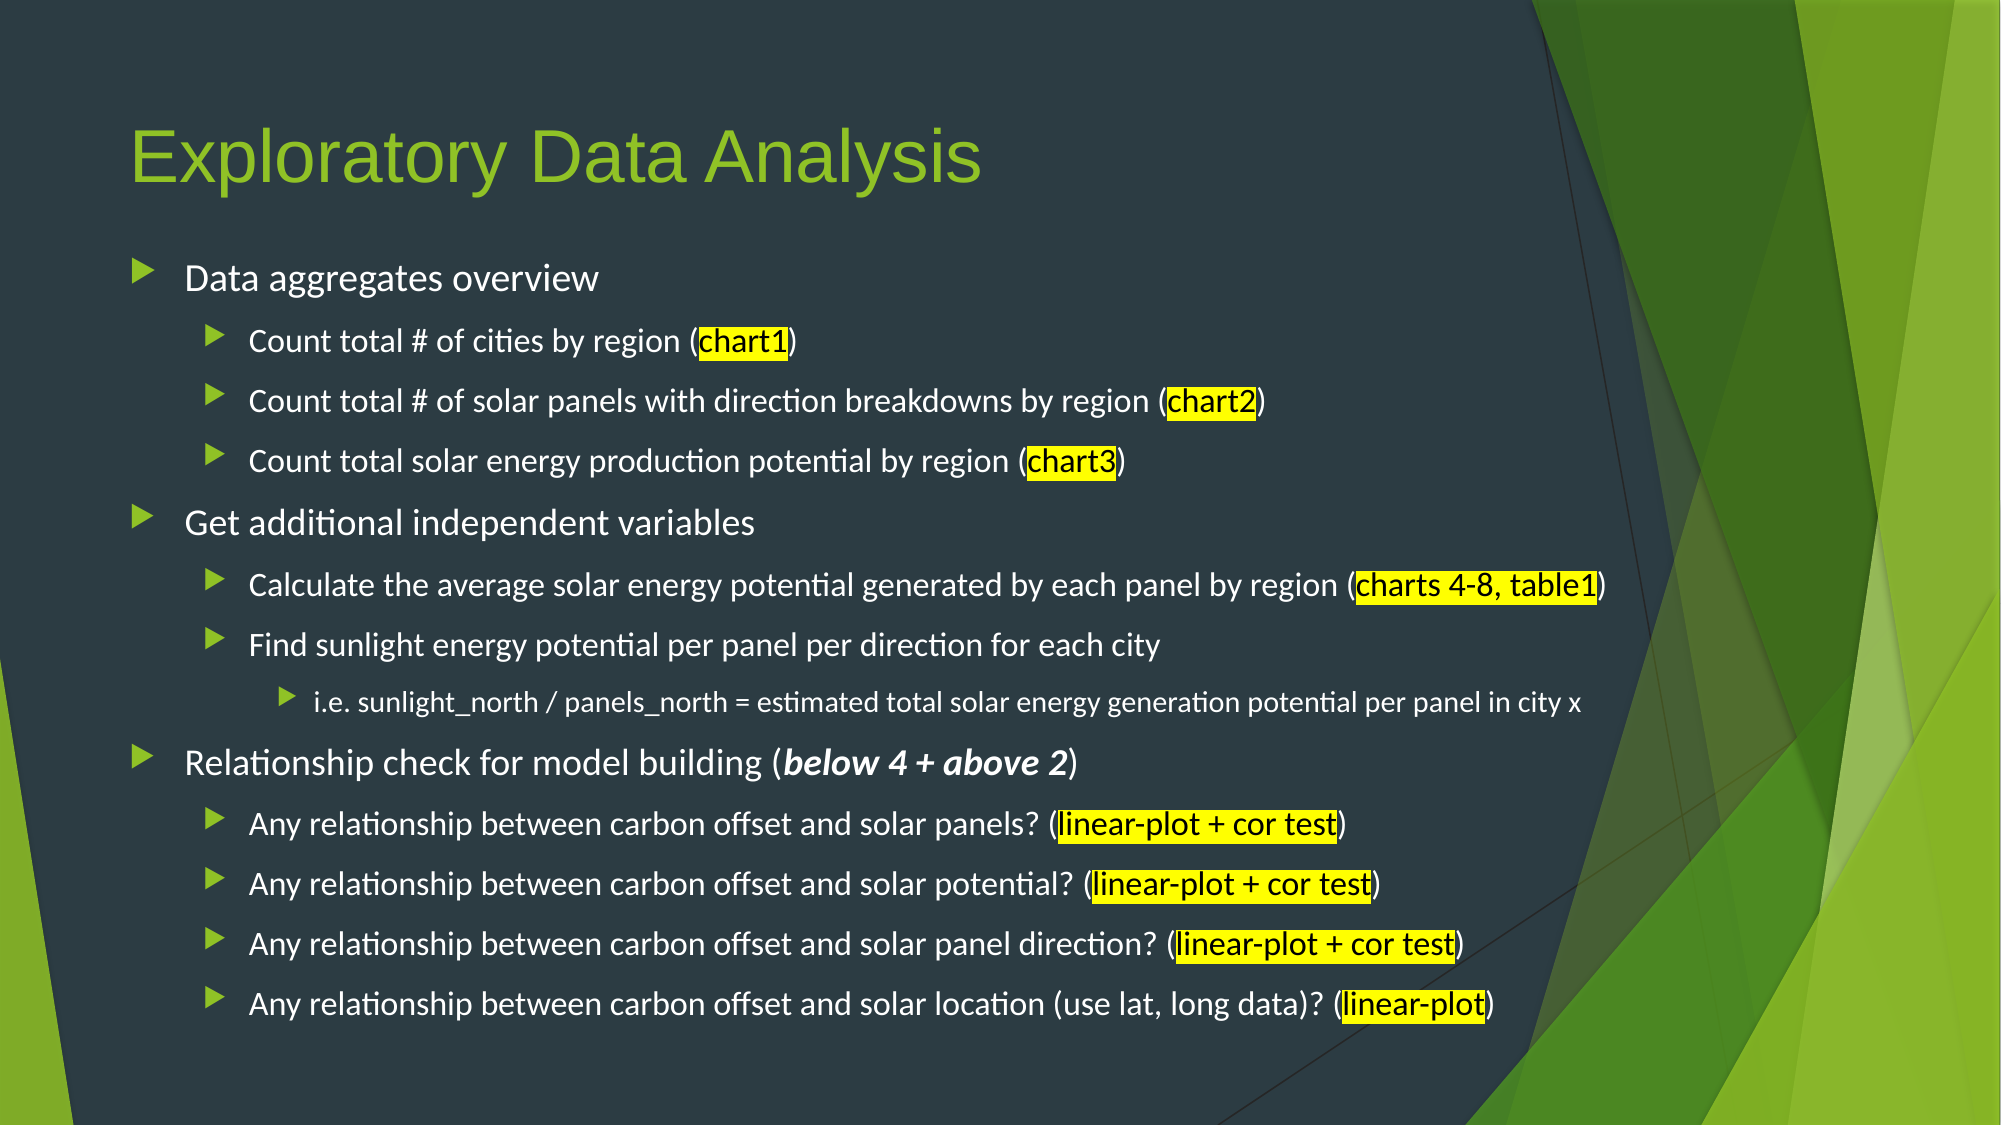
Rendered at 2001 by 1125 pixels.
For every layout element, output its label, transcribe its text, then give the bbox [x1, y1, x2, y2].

list Data aggregates overview Count total # of cities by region (chart1) Count total # of solar panels with direction breakdowns by region (chart2) Count total solar energy production potential by region (chart3) Get additional independent variables Calculate the average solar energy potential generated by each panel by region (charts 4-8, table1) Find sunlight energy potential per panel per direction for each city i.e. sunlight_north / panels_north = estimated total solar energy generation potential per panel in city x Relationship check for model building (below 4 + above 2) Any relationship between carbon offset and solar panels? (linear-plot + cor test) Any relationship between carbon offset and solar potential? (linear-plot + cor test) Any relationship between carbon offset and solar panel direction? (linear-plot + cor test) Any relationship between carbon offset and solar location (use lat, long data)? (linear-plot) [114, 244, 1716, 1041]
title Exploratory Data Analysis [114, 99, 1525, 244]
